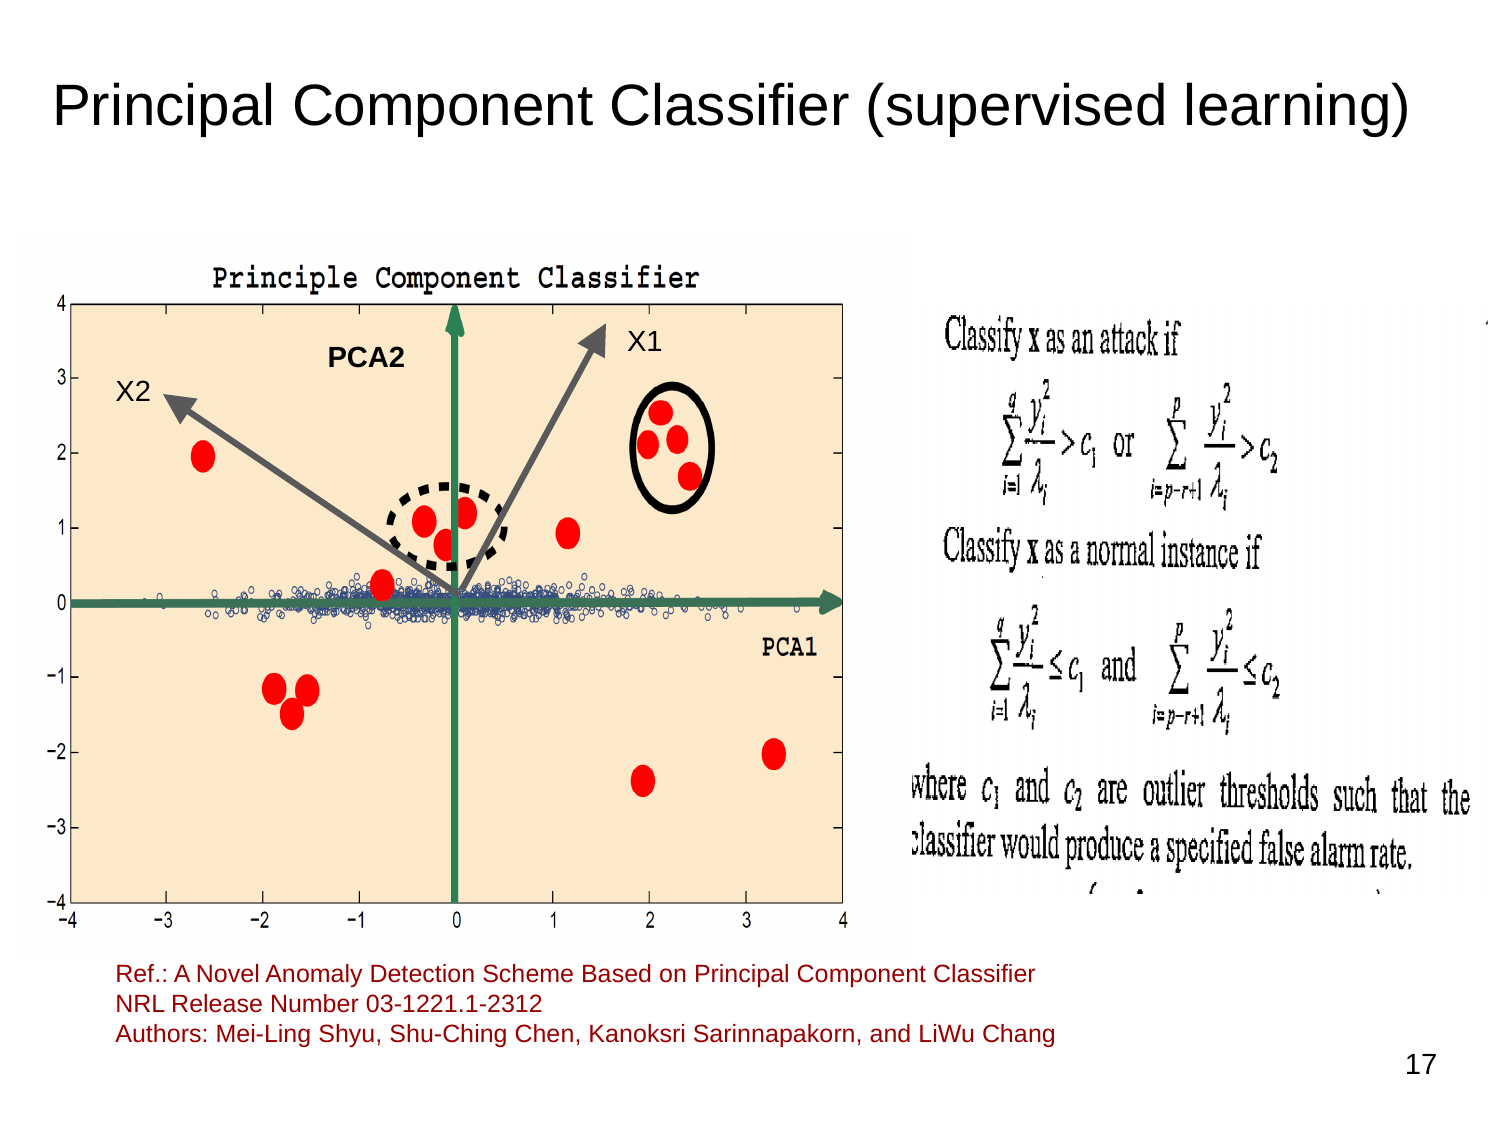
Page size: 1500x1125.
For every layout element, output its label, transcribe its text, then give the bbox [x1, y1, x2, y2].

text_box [162, 393, 460, 596]
text_box Ref.: A Novel Anomaly Detection Scheme Based on Principal Component Classifier NRL Release Number 03-1221.1-2312 Authors: Mei-Ling Shyu, Shu-Ching Chen, Kanoksri Sarinnapakorn, and LiWu Chang [100, 942, 1371, 1125]
slide_number 17 [1389, 1019, 1480, 1106]
picture [22, 238, 1500, 954]
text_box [461, 323, 607, 590]
title Principal Component Classifier (supervised learning) [37, 52, 1435, 178]
